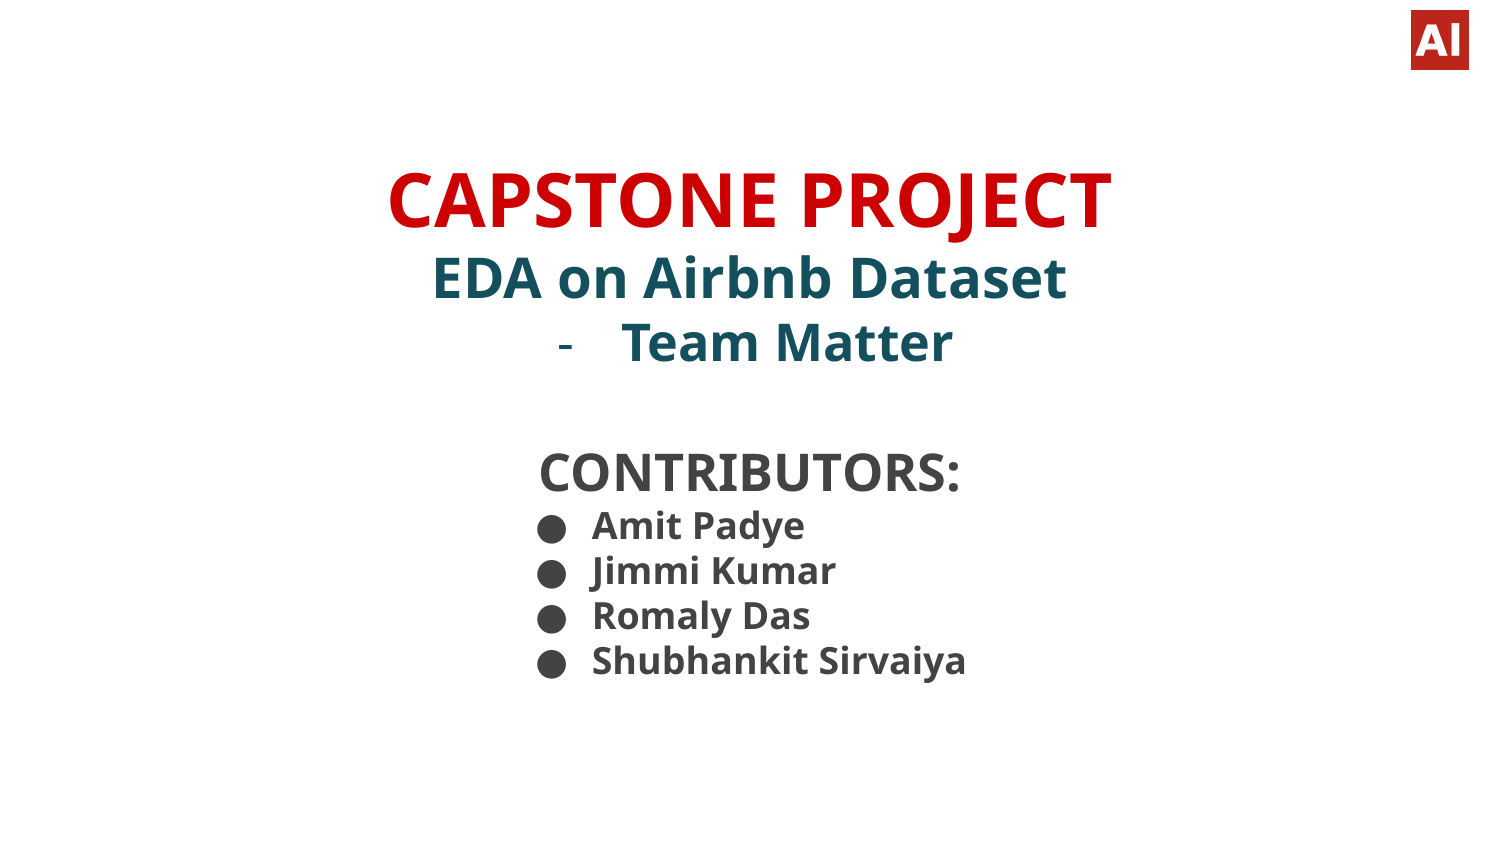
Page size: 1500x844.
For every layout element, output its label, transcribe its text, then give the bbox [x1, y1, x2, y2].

title CAPSTONE PROJECT EDA on Airbnb Dataset Team Matter CONTRIBUTORS: Amit Padye Jimmi Kumar Romaly Das Shubhankit Sirvaiya [51, 156, 1449, 777]
picture [1411, 10, 1469, 70]
